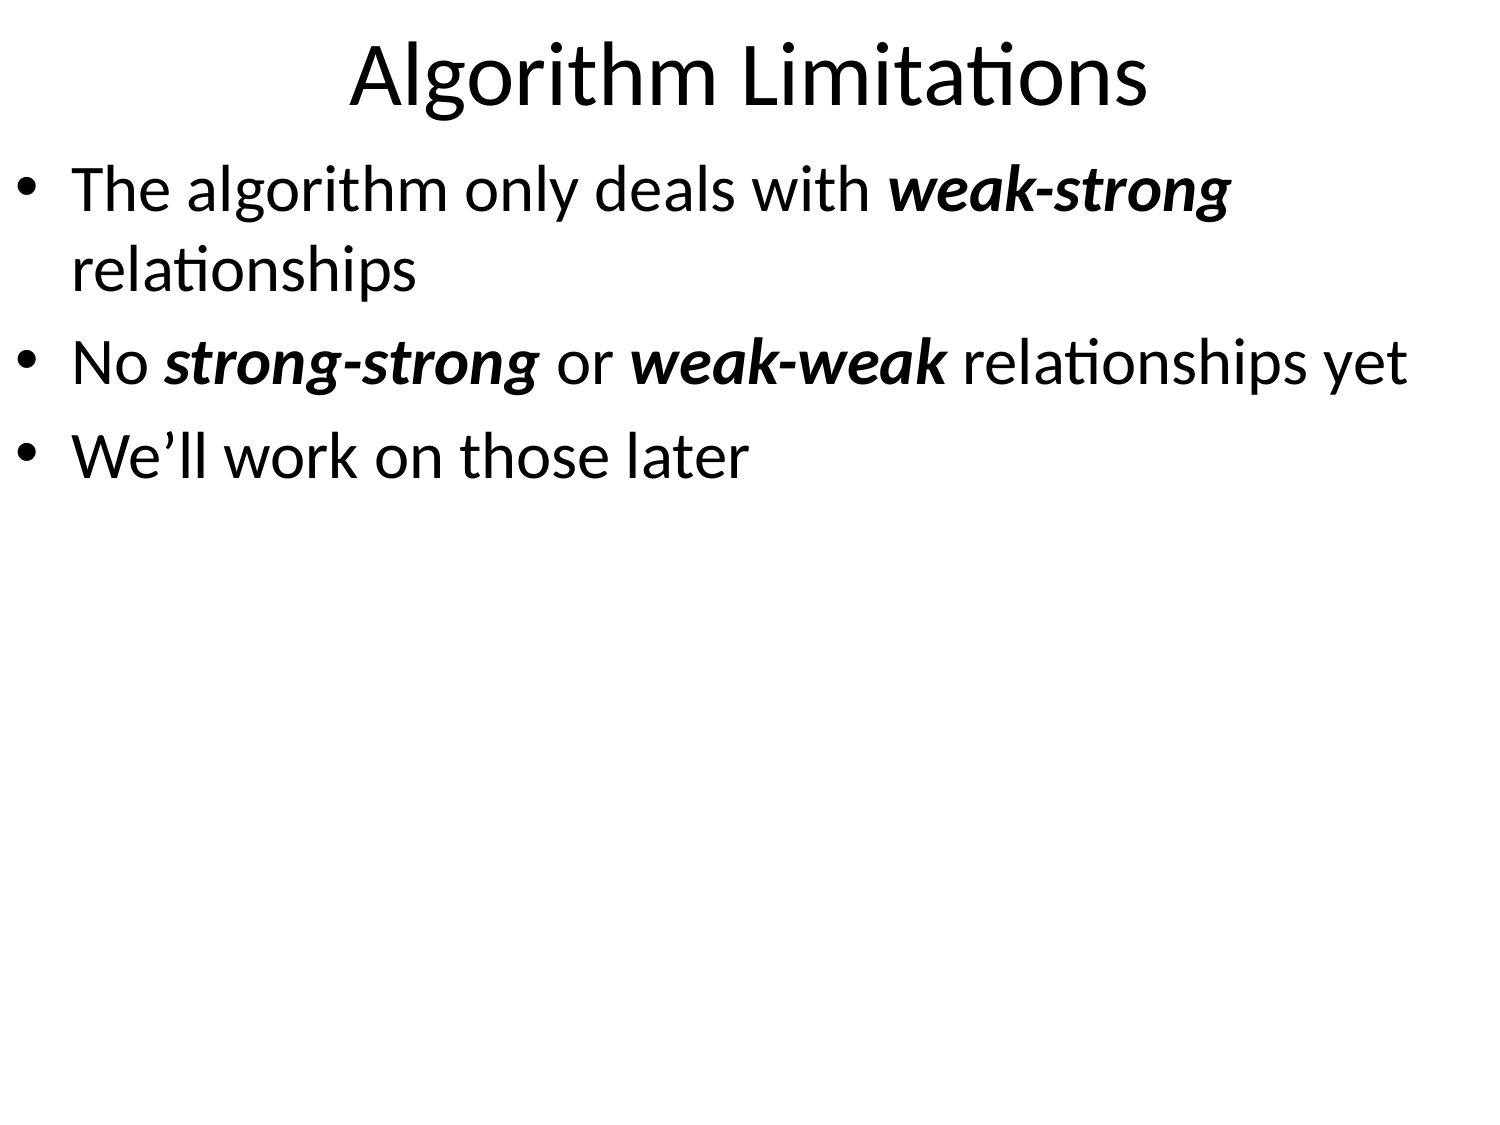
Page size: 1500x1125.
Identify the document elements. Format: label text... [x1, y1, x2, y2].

list The algorithm only deals with weak-strong relationships No strong-strong or weak-weak relationships yet We’ll work on those later [0, 137, 1500, 1125]
title Algorithm Limitations [0, 0, 1500, 137]
